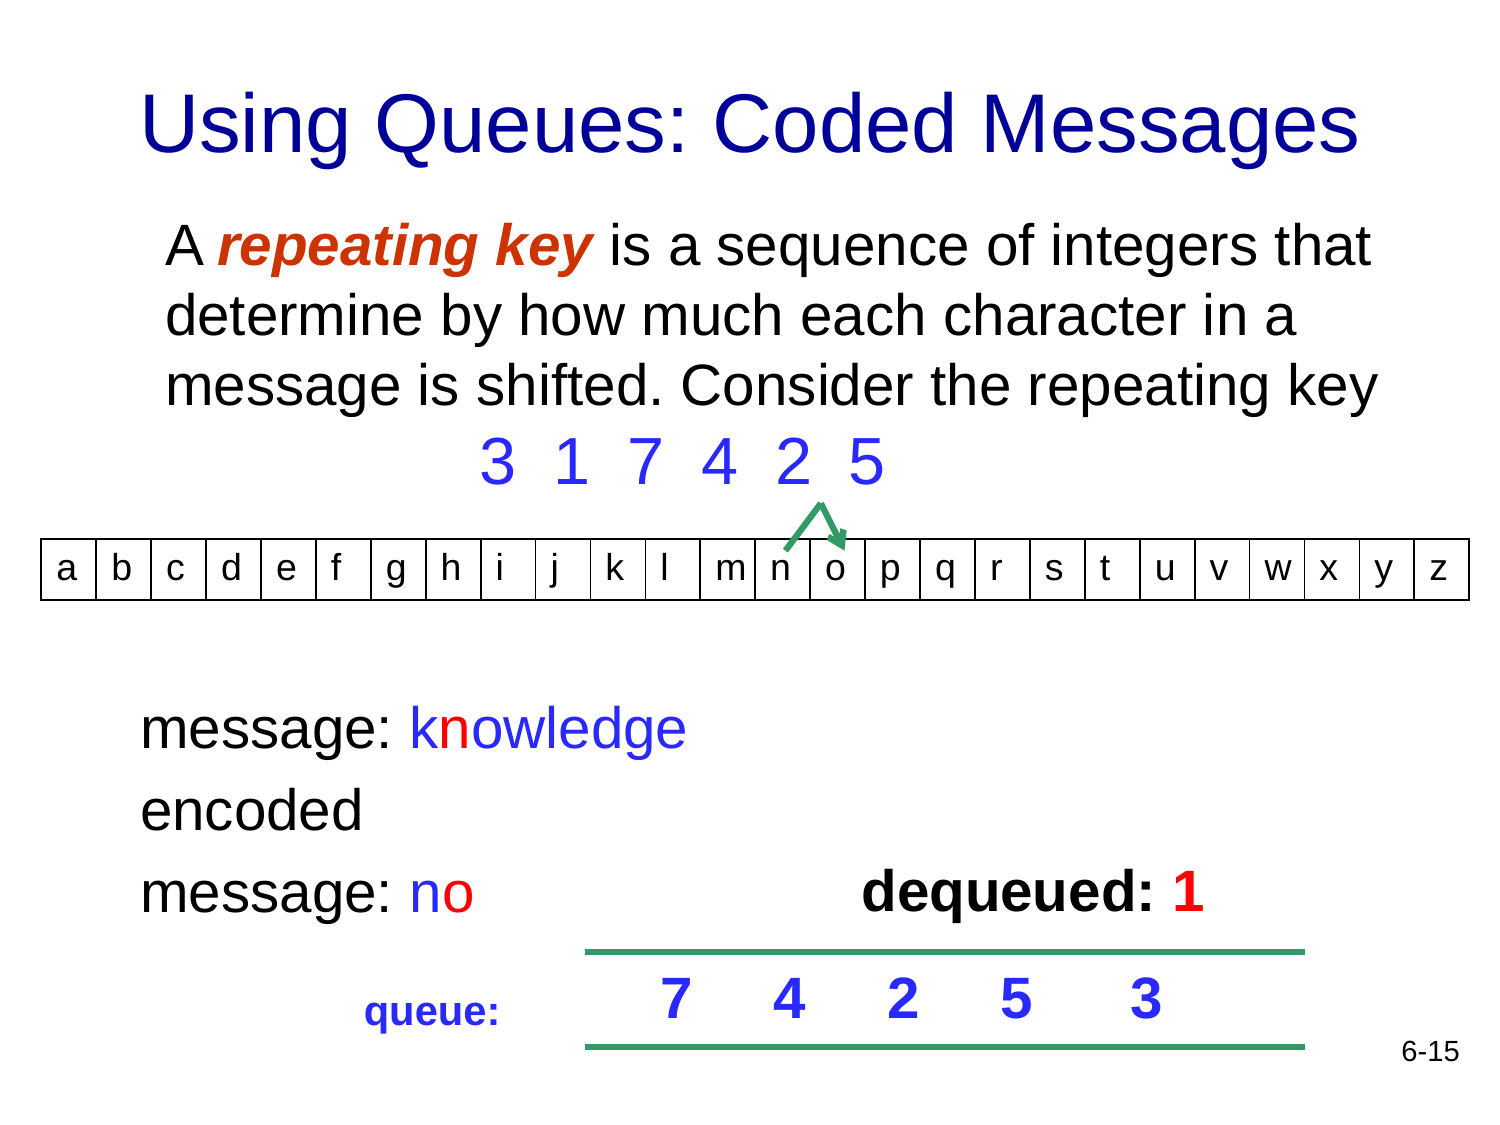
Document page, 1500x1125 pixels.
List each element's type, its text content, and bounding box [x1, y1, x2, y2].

title Using Queues: Coded Messages [112, 24, 1388, 199]
table_header y [1360, 540, 1413, 599]
table_header s [1031, 540, 1084, 599]
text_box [820, 503, 845, 551]
table_header e [262, 540, 315, 599]
table_header u [1141, 540, 1194, 599]
table_header z [1415, 540, 1468, 599]
table_header w [1250, 540, 1304, 599]
table_header k [591, 540, 645, 599]
text_box 7 4 2 5 3 [645, 960, 1179, 1038]
slide_number 6-15 [1162, 1024, 1476, 1101]
table_header f [317, 540, 370, 599]
table_header a [42, 540, 95, 599]
table_header q [921, 540, 974, 599]
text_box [785, 503, 818, 551]
table_header m [701, 540, 754, 599]
table_header d [207, 540, 260, 599]
table_header v [1196, 540, 1249, 599]
table_header b [97, 540, 150, 599]
table_header t [1086, 540, 1139, 599]
table_header j [536, 540, 590, 599]
table_header i [482, 540, 535, 599]
list A repeating key is a sequence of integers that determine by how much each character in a message is shifted. Consider the repeating key 3 1 7 4 2 5 message: knowledge encoded message: no [49, 199, 1438, 538]
table_header c [152, 540, 205, 599]
table_header l [646, 540, 699, 599]
table_header o [811, 540, 864, 599]
text_box dequeued: 1 [846, 846, 1220, 931]
text_box queue: [349, 975, 516, 1041]
table_header p [866, 540, 919, 599]
table_header n [756, 540, 809, 599]
table_header x [1305, 540, 1359, 599]
table_header r [976, 540, 1029, 599]
list A repeating key is a sequence of integers that determine by how much each character in a message is shifted. Consider the repeating key 3 1 7 4 2 5 message: knowledge encoded message: no [49, 601, 1438, 1051]
table_header h [427, 540, 480, 599]
table_header g [372, 540, 425, 599]
